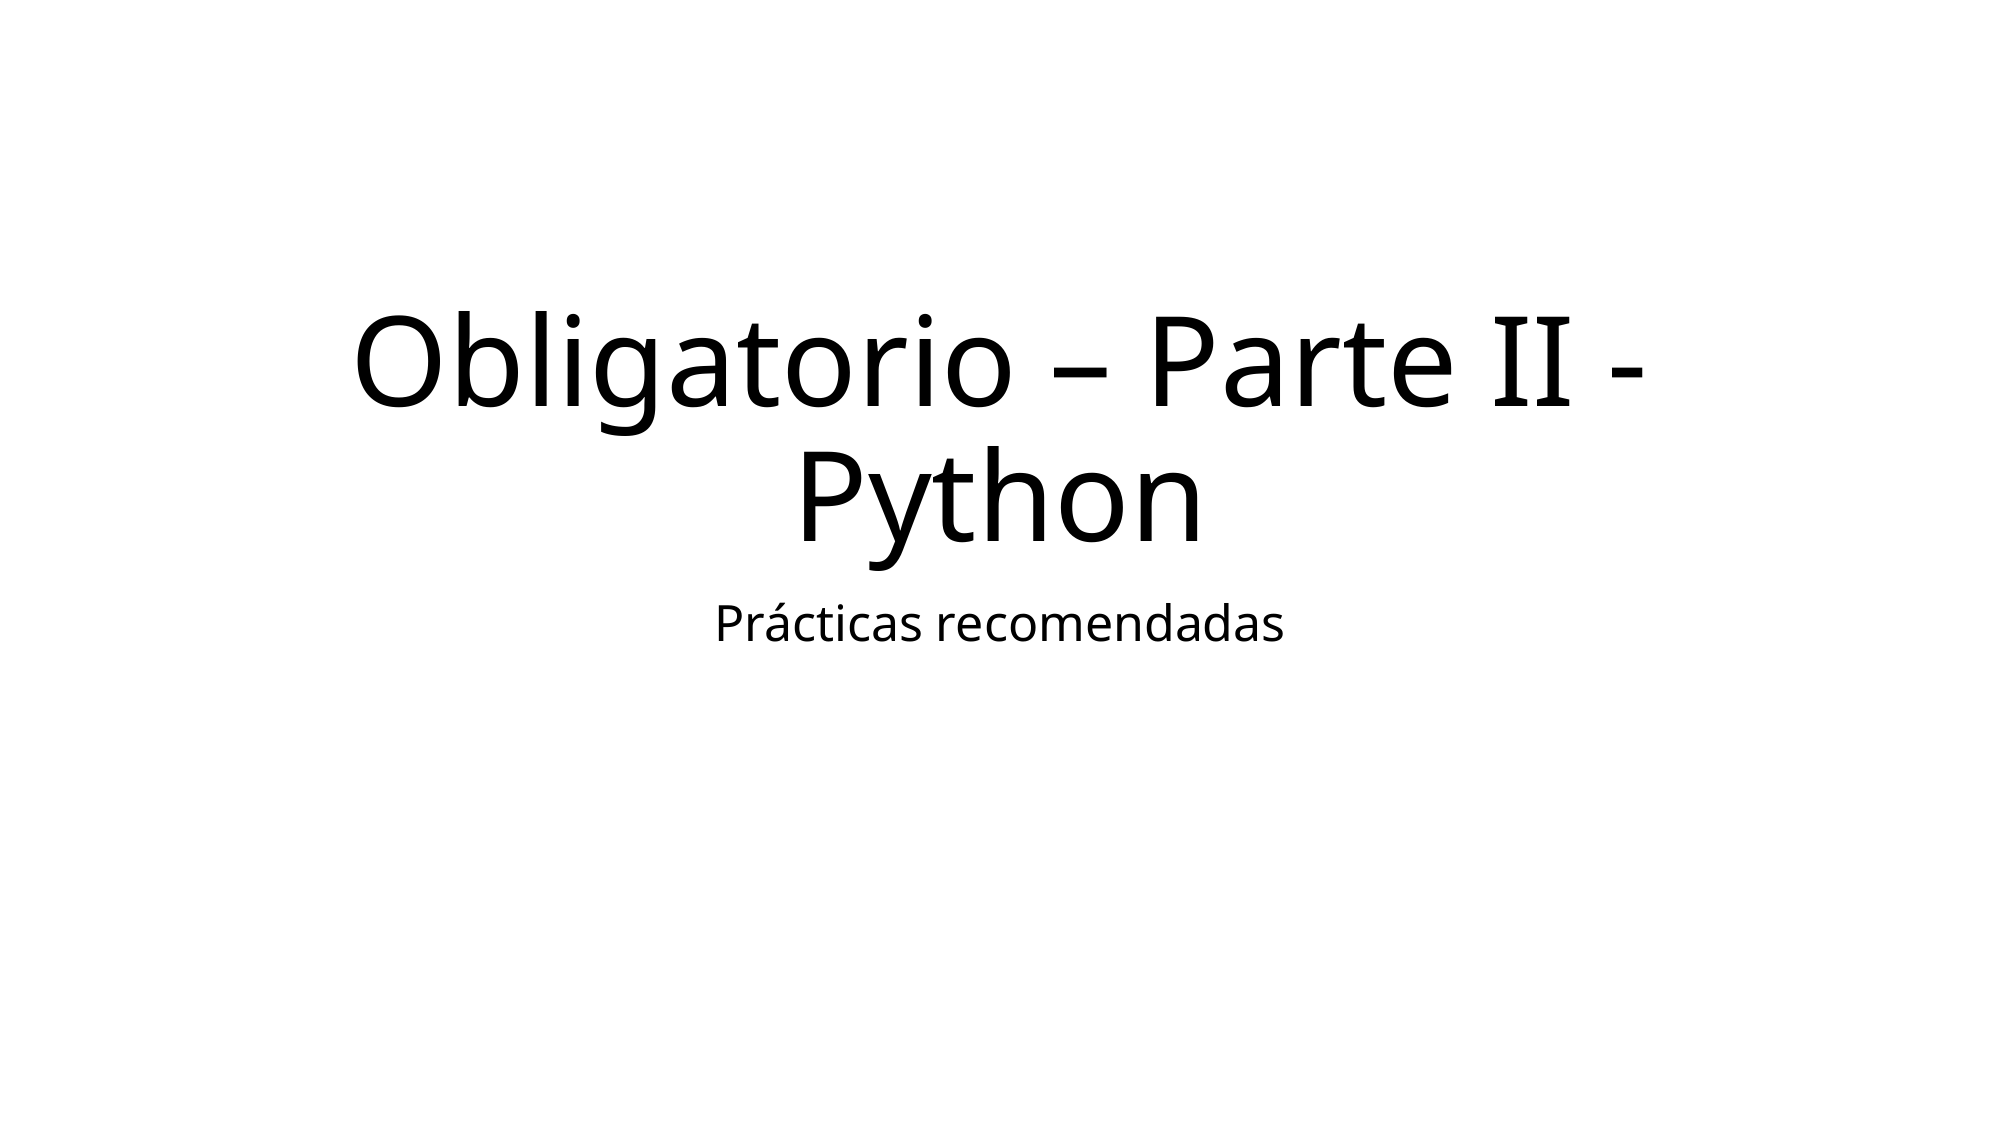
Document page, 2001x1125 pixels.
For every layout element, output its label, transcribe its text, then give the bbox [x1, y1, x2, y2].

title Obligatorio – Parte II - Python [249, 184, 1750, 576]
subtitle Prácticas recomendadas [249, 590, 1750, 863]
